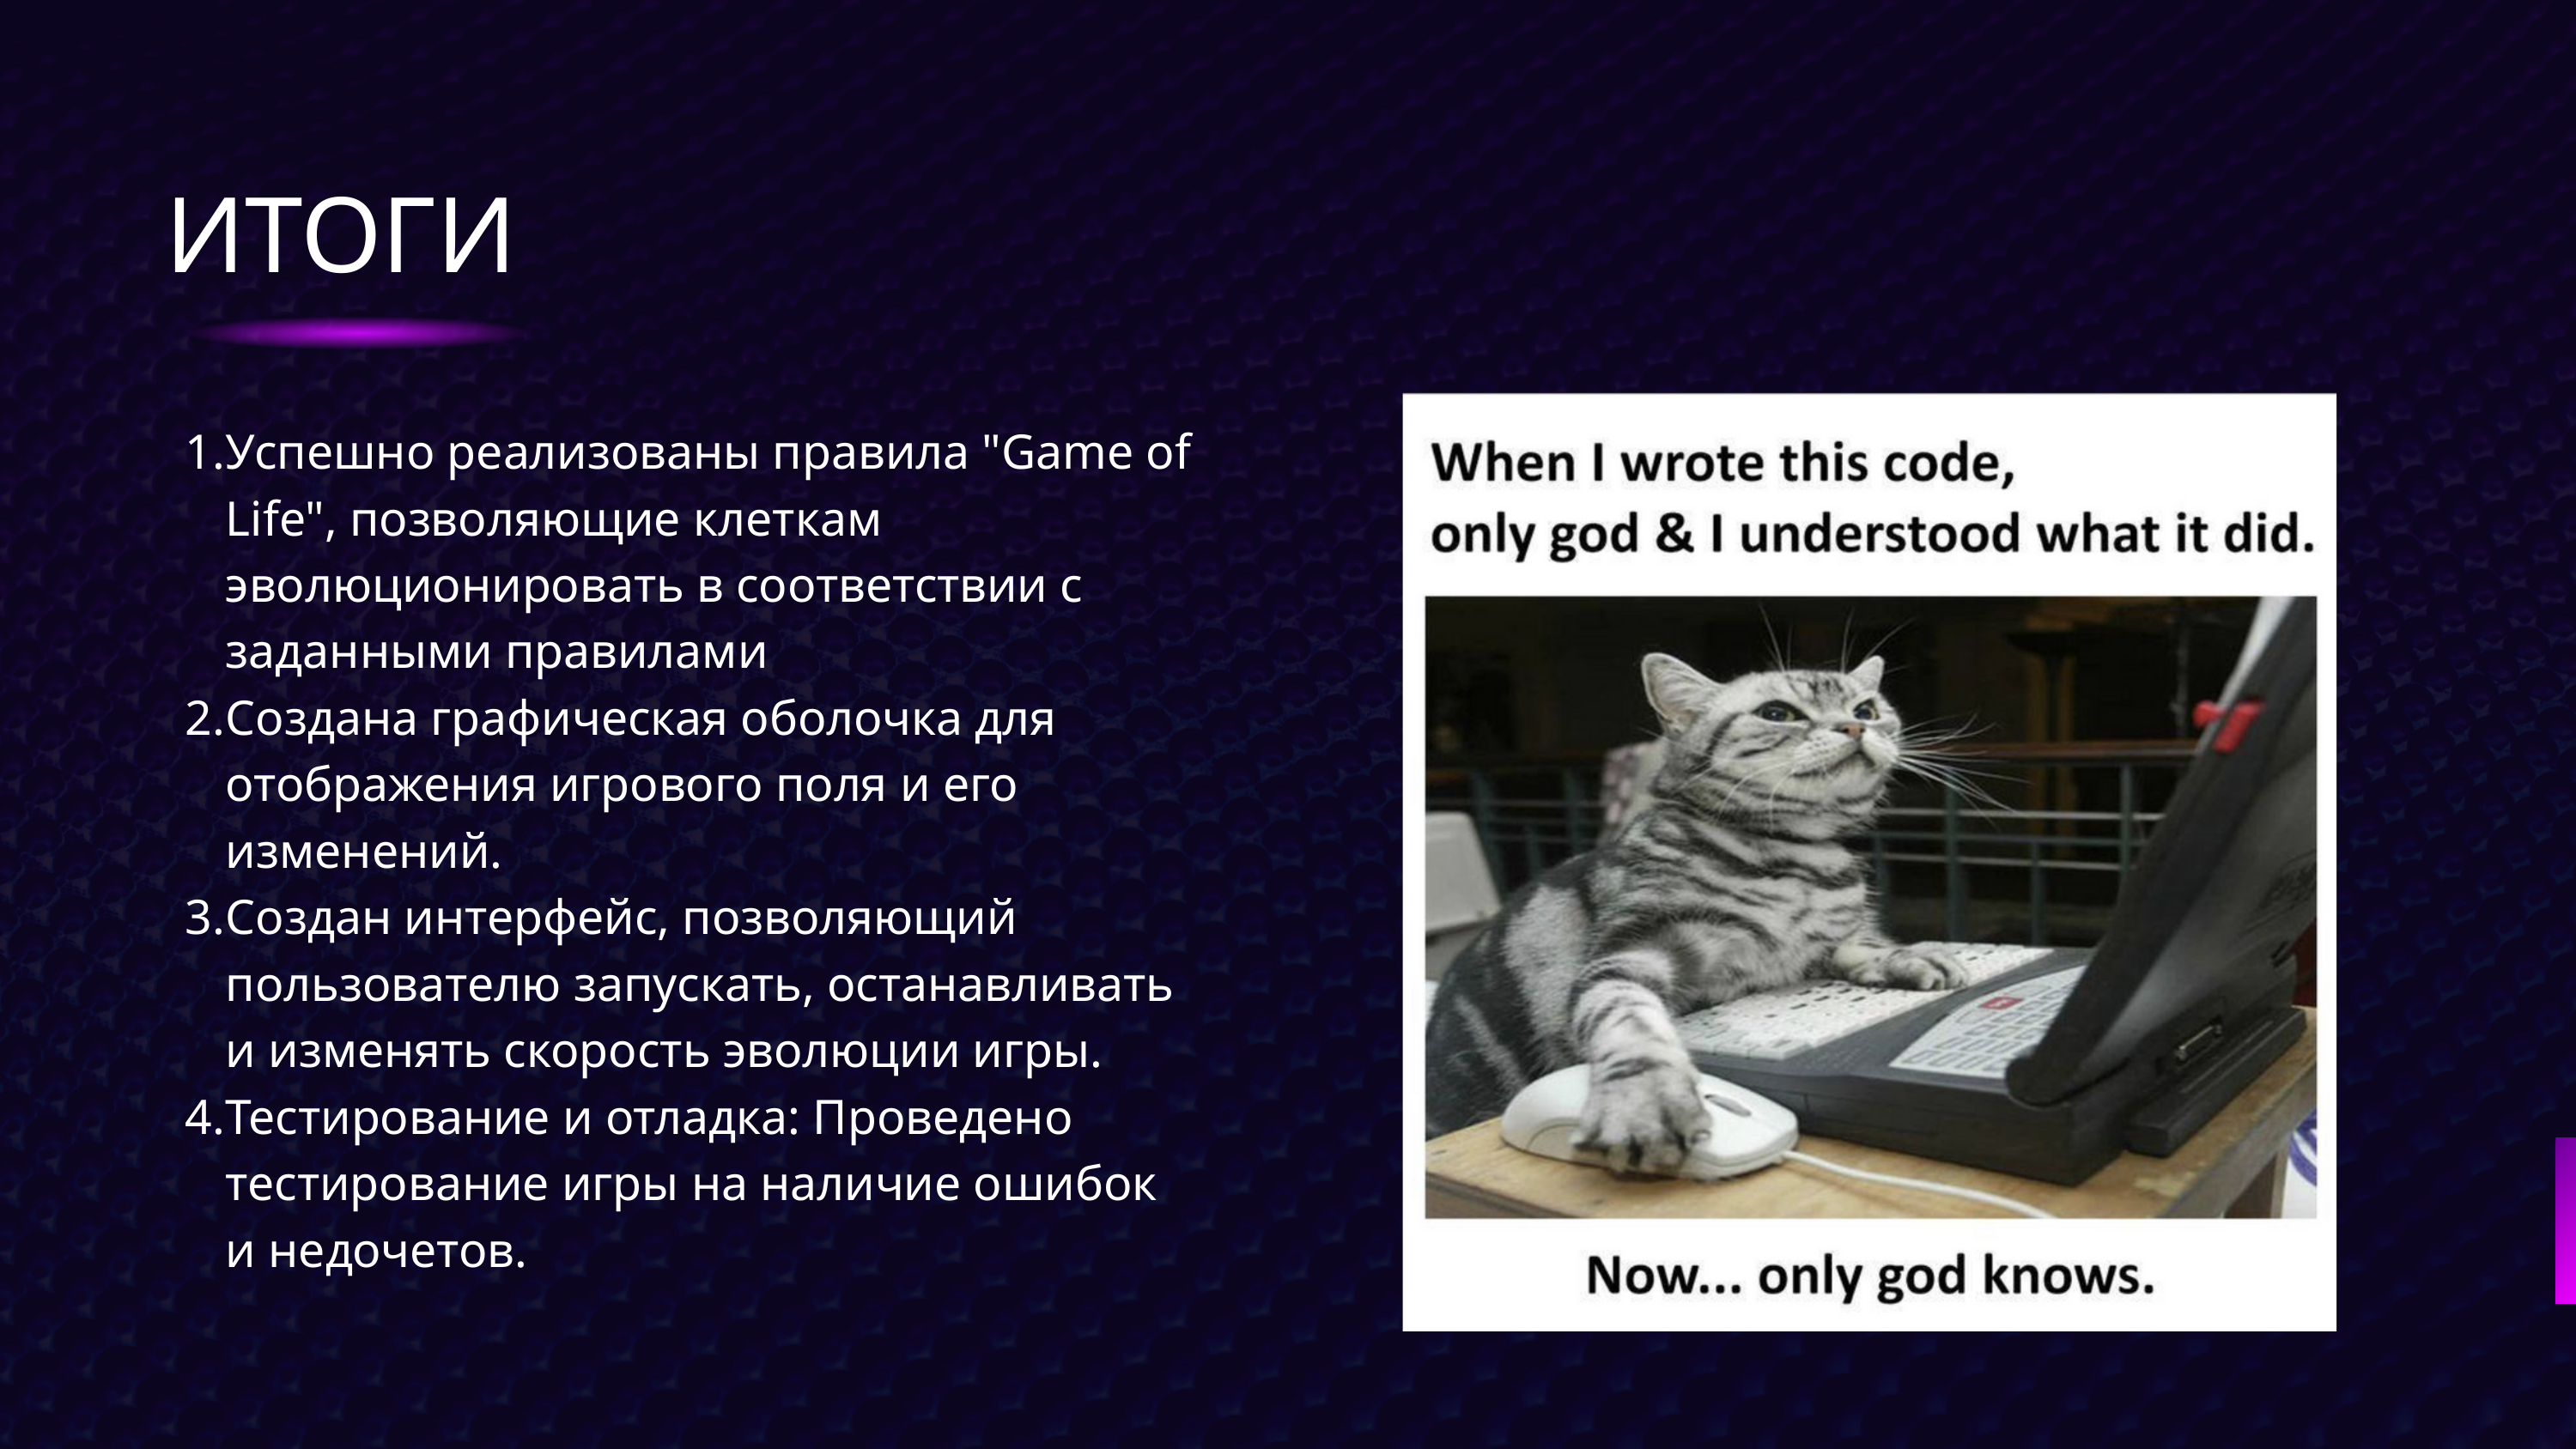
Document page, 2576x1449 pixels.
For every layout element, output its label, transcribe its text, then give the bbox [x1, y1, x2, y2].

text_box [1402, 392, 2337, 1331]
text_box [0, 0, 2576, 1449]
text_box Успешно реализованы правила "Game of Life", позволяющие клеткам эволюционировать в соответствии с заданными правилами Создана графическая оболочка для отображения игрового поля и его изменений. Создан интерфейс, позволяющий пользователю запускать, останавливать и изменять скорость эволюции игры. Тестирование и отладка: Проведено тестирование игры на наличие ошибок и недочетов. [144, 412, 1194, 1343]
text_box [2555, 1137, 2576, 1304]
text_box [185, 316, 534, 350]
text_box ИТОГИ [165, 147, 1028, 294]
